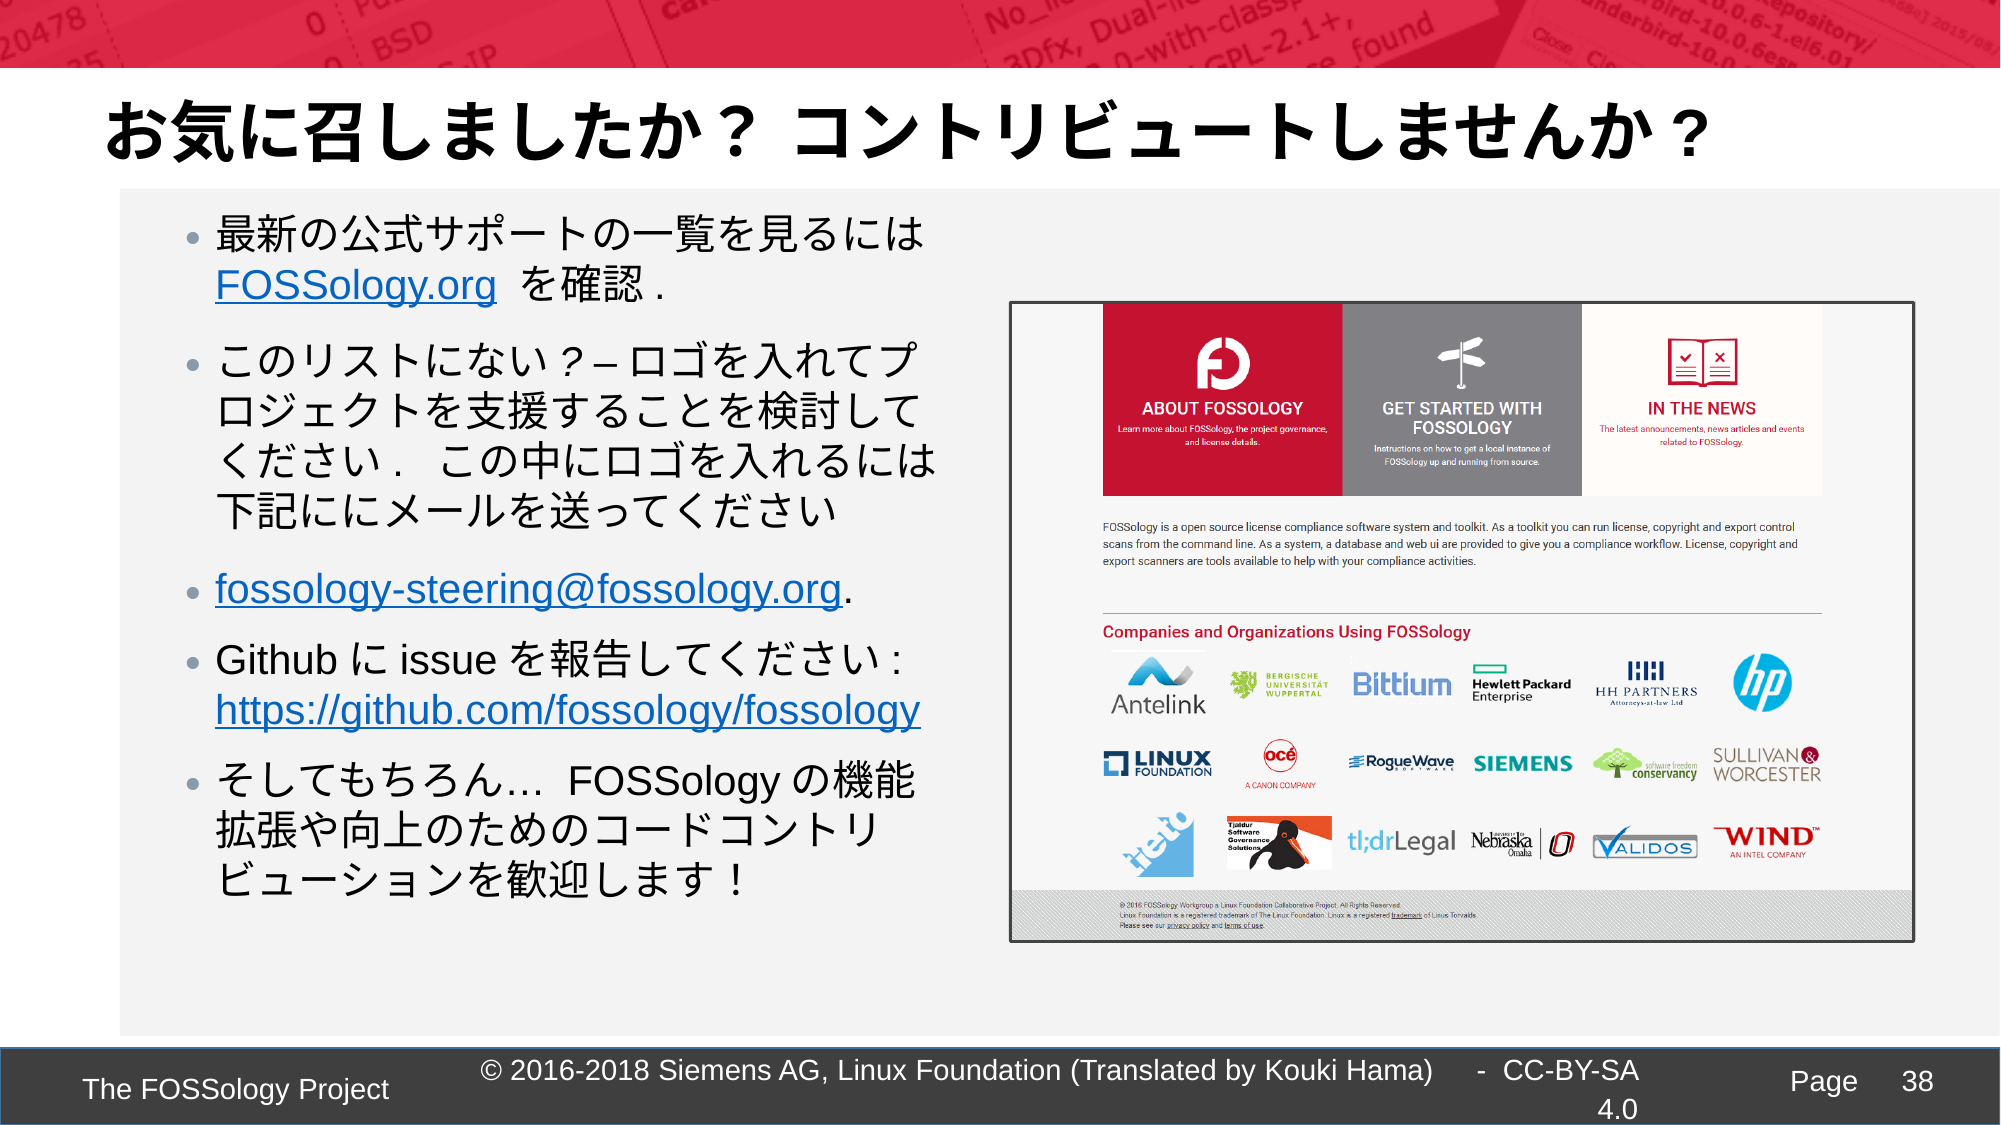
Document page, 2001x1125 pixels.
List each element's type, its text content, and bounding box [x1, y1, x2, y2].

text_box [119, 208, 2000, 1037]
picture [1011, 303, 1913, 941]
text_box お気に召しましたか？ コントリビュートしませんか? [0, 0, 2000, 208]
text_box 最新の公式サポートの一覧を見るには FOSSology.org を確認. このリストにない? –ロゴを入れてプロジェクトを支援することを検討してください. この中にロゴを入れるには下記ににメールを送ってください fossology-steering@fossology.org. Githubにissueを報告してください: https://github.com/fossology/fossology そしてもちろん… FOSSologyの機能拡張や向上のためのコードコントリビューションを歓迎します！ [179, 207, 939, 975]
